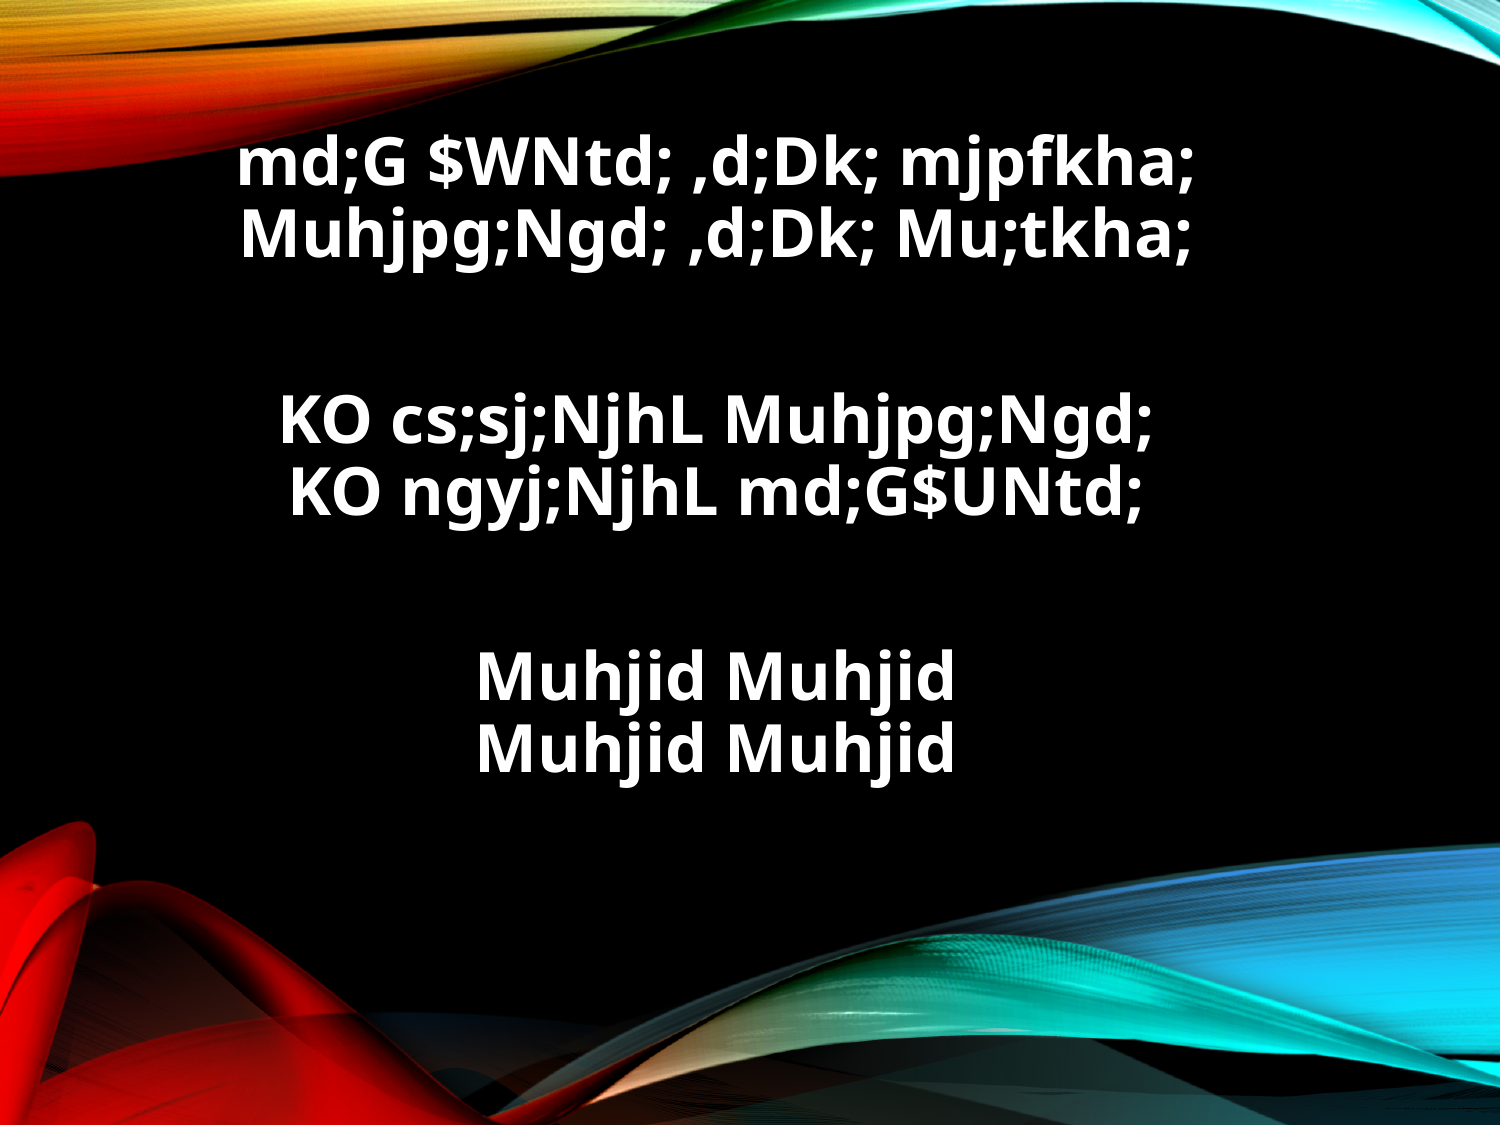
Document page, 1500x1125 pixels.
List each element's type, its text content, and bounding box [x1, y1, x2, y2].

picture [0, 819, 1500, 1125]
subtitle md;G $WNtd; ,d;Dk; mjpfkha; Muhjpg;Ngd; ,d;Dk; Mu;tkha; KO cs;sj;NjhL Muhjpg;Ngd; KO ngyj;NjhL md;G$UNtd; Muhjid Muhjid Muhjid Muhjid [87, 50, 1363, 1050]
picture [0, 0, 1500, 178]
